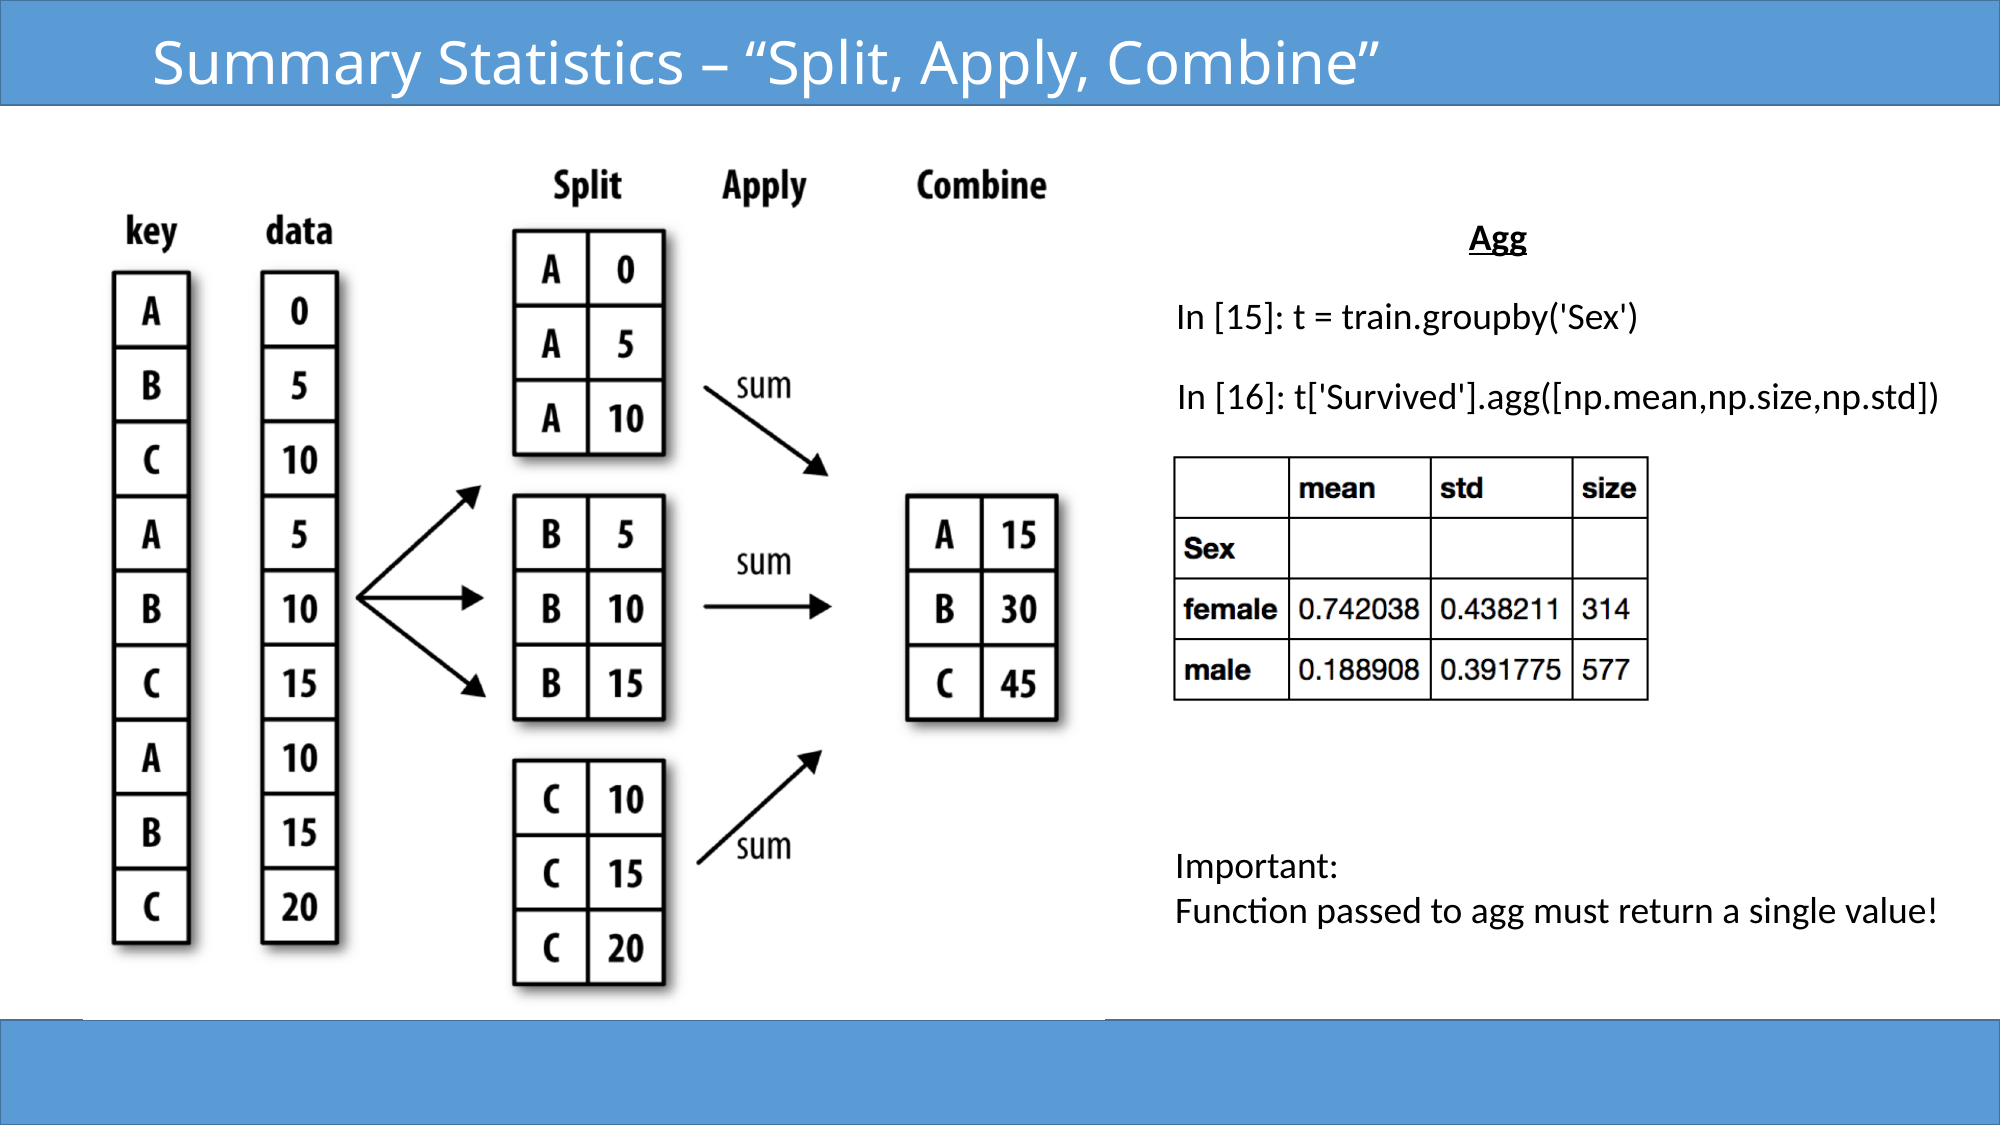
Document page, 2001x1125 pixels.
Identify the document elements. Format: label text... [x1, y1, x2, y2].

text_box [0, 1019, 2000, 1125]
text_box In [16]: t['Survived'].agg([np.mean,np.size,np.std]) [1162, 364, 1956, 424]
text_box In [15]: t = train.groupby('Sex') [1161, 284, 1654, 345]
picture [1163, 450, 1658, 708]
picture [83, 138, 1105, 1020]
text_box Agg [1454, 205, 1543, 266]
text_box Important: Function passed to agg must return a single value! [1160, 834, 1955, 939]
title Summary Statistics – “Split, Apply, Combine” [137, 24, 1863, 106]
text_box [0, 0, 2000, 106]
